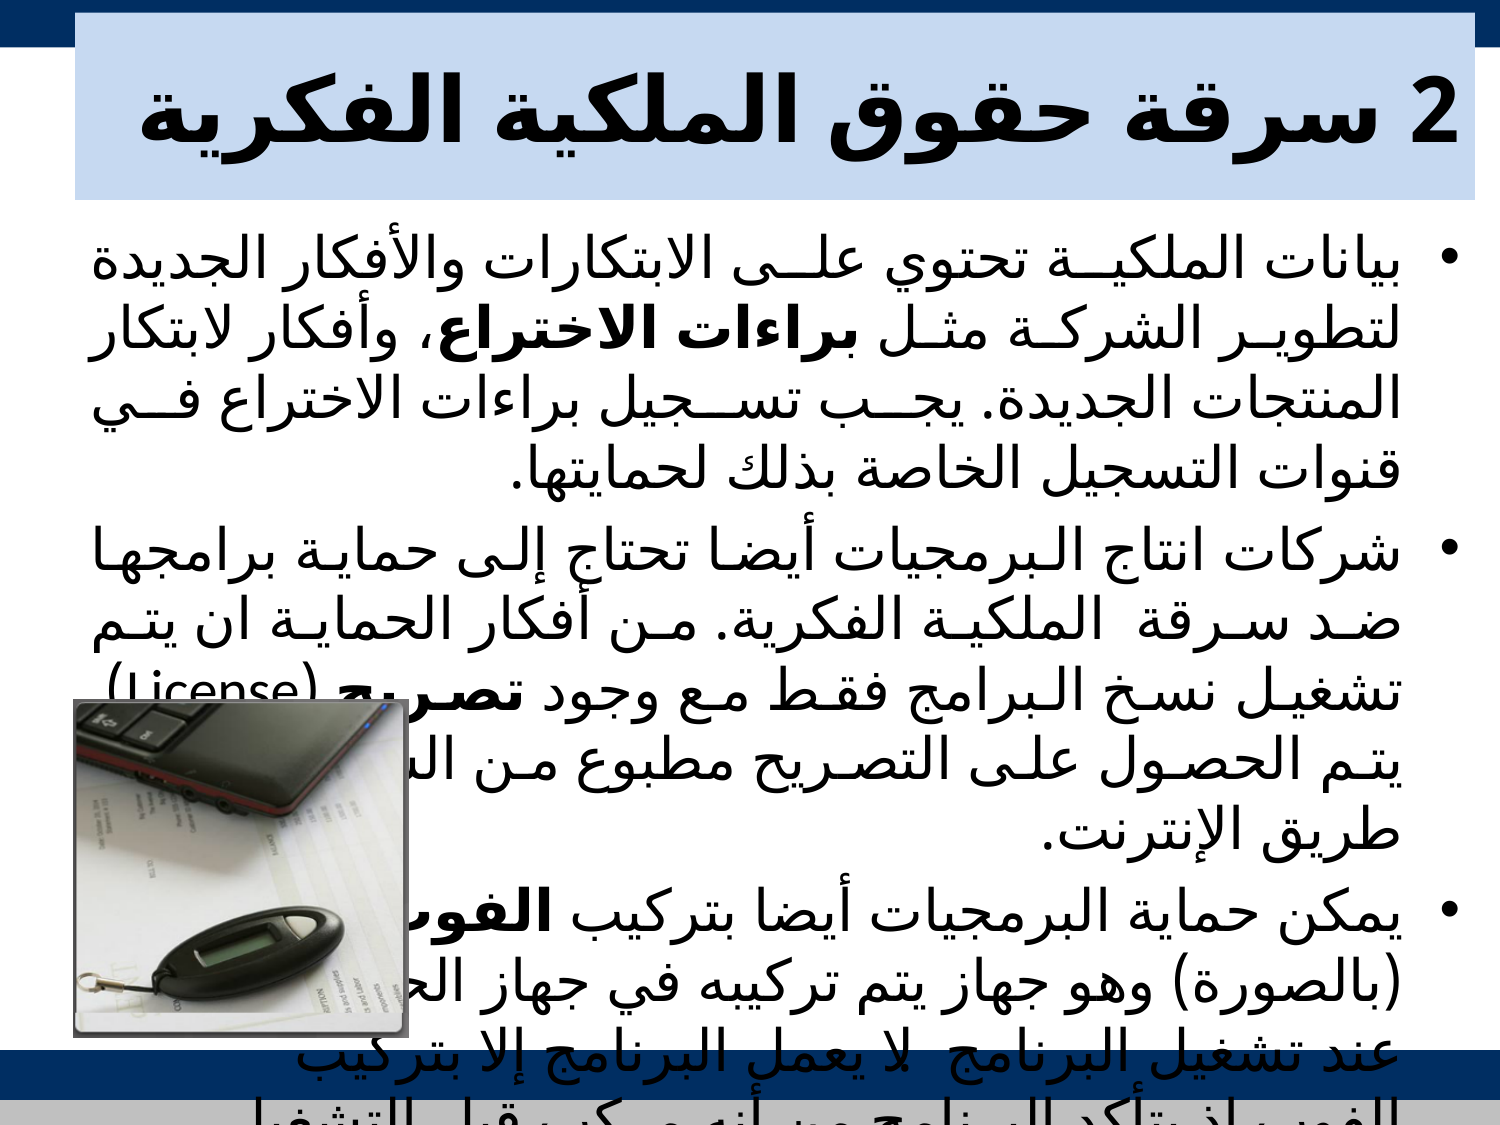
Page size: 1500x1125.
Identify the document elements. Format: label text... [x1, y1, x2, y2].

list بيانات الملكية تحتوي على الابتكارات والأفكار الجديدة لتطوير الشركة مثل براءات الاختراع، وأفكار لابتكار المنتجات الجديدة. يجب تسجيل براءات الاختراع في قنوات التسجيل الخاصة بذلك لحمايتها. شركات انتاج البرمجيات أيضا تحتاج إلى حماية برامجها ضد سرقة الملكية الفكرية. من أفكار الحماية ان يتم تشغيل نسخ البرامج فقط مع وجود تصريح (License). يتم الحصول على التصريح مطبوع من الشركة أو عن طريق الإنترنت. يمكن حماية البرمجيات أيضا بتركيب الفوب (بالصورة) وهو جهاز يتم تركيبه في جهاز الحاسب عند تشغيل البرنامج. لا يعمل البرنامج إلا بتركيب الفوب إذ يتأكد البرنامج من أنه مركب قبل التشغيل. [75, 212, 1475, 1000]
title 2 سرقة حقوق الملكية الفكرية [75, 12, 1475, 200]
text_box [72, 699, 409, 1038]
